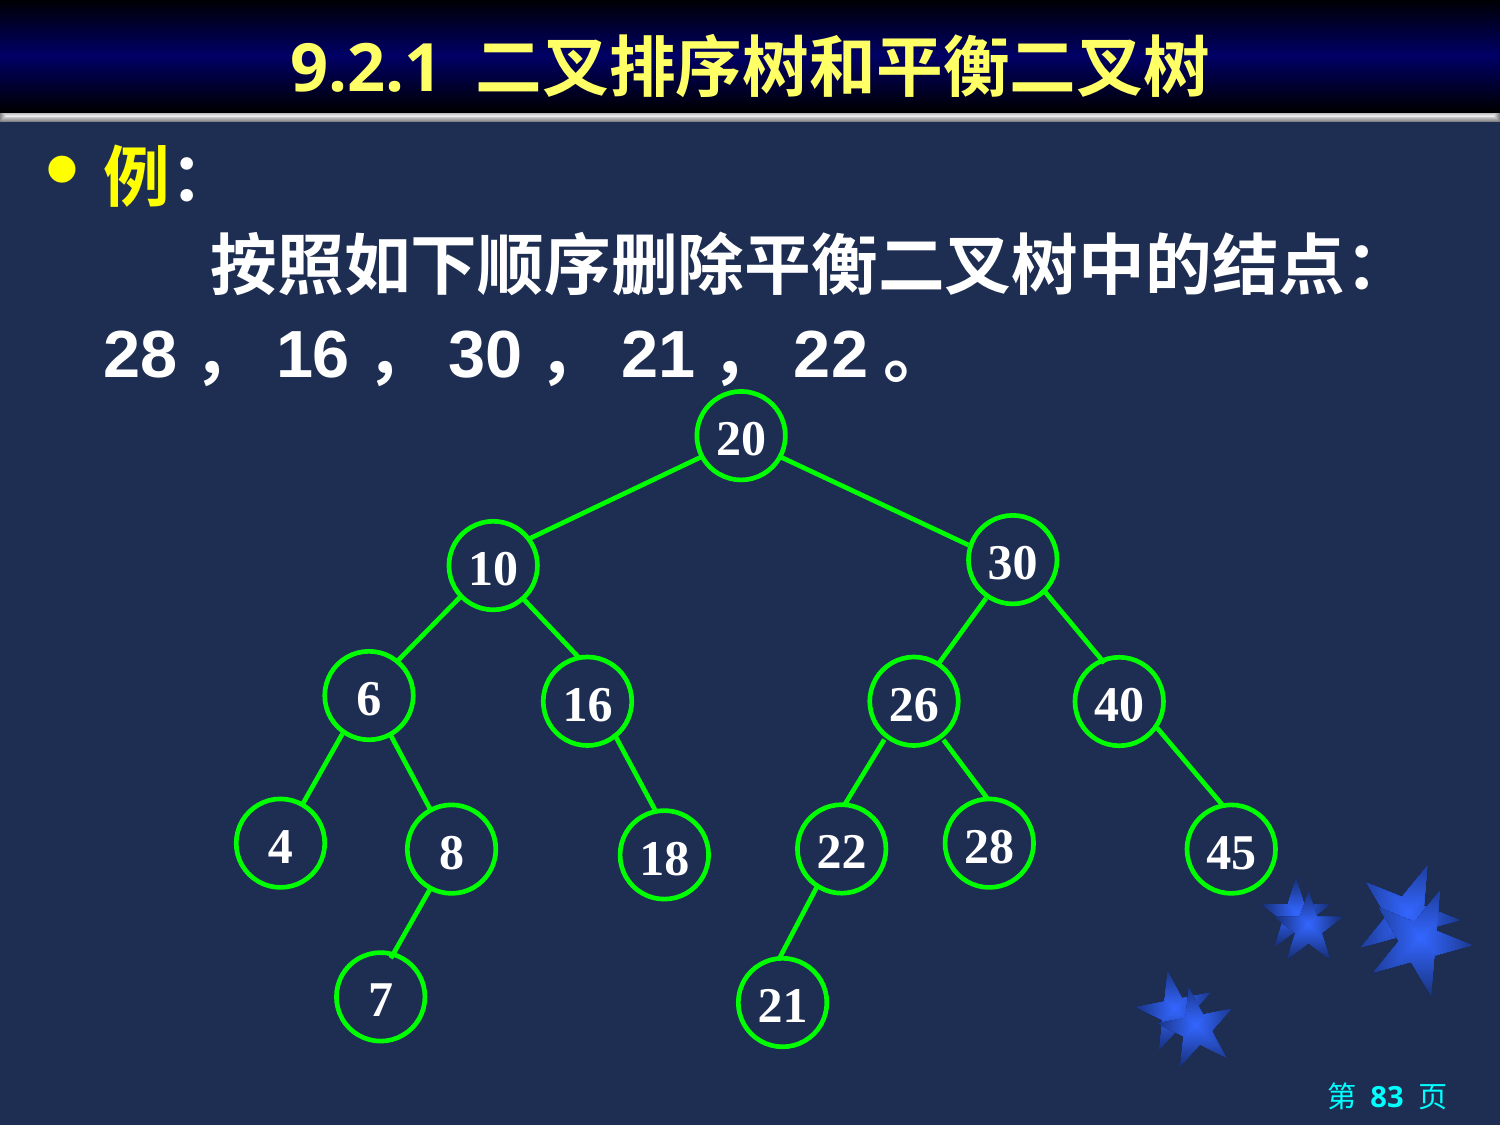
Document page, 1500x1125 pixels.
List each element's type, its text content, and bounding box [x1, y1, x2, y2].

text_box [235, 391, 1276, 1048]
list 例： 按照如下顺序删除平衡二叉树中的结点：28，16，30，21，22。 [29, 119, 1447, 417]
slide_number 第 83 页 [1067, 1070, 1463, 1125]
title 9.2.1 二叉排序树和平衡二叉树 [0, 0, 1500, 113]
